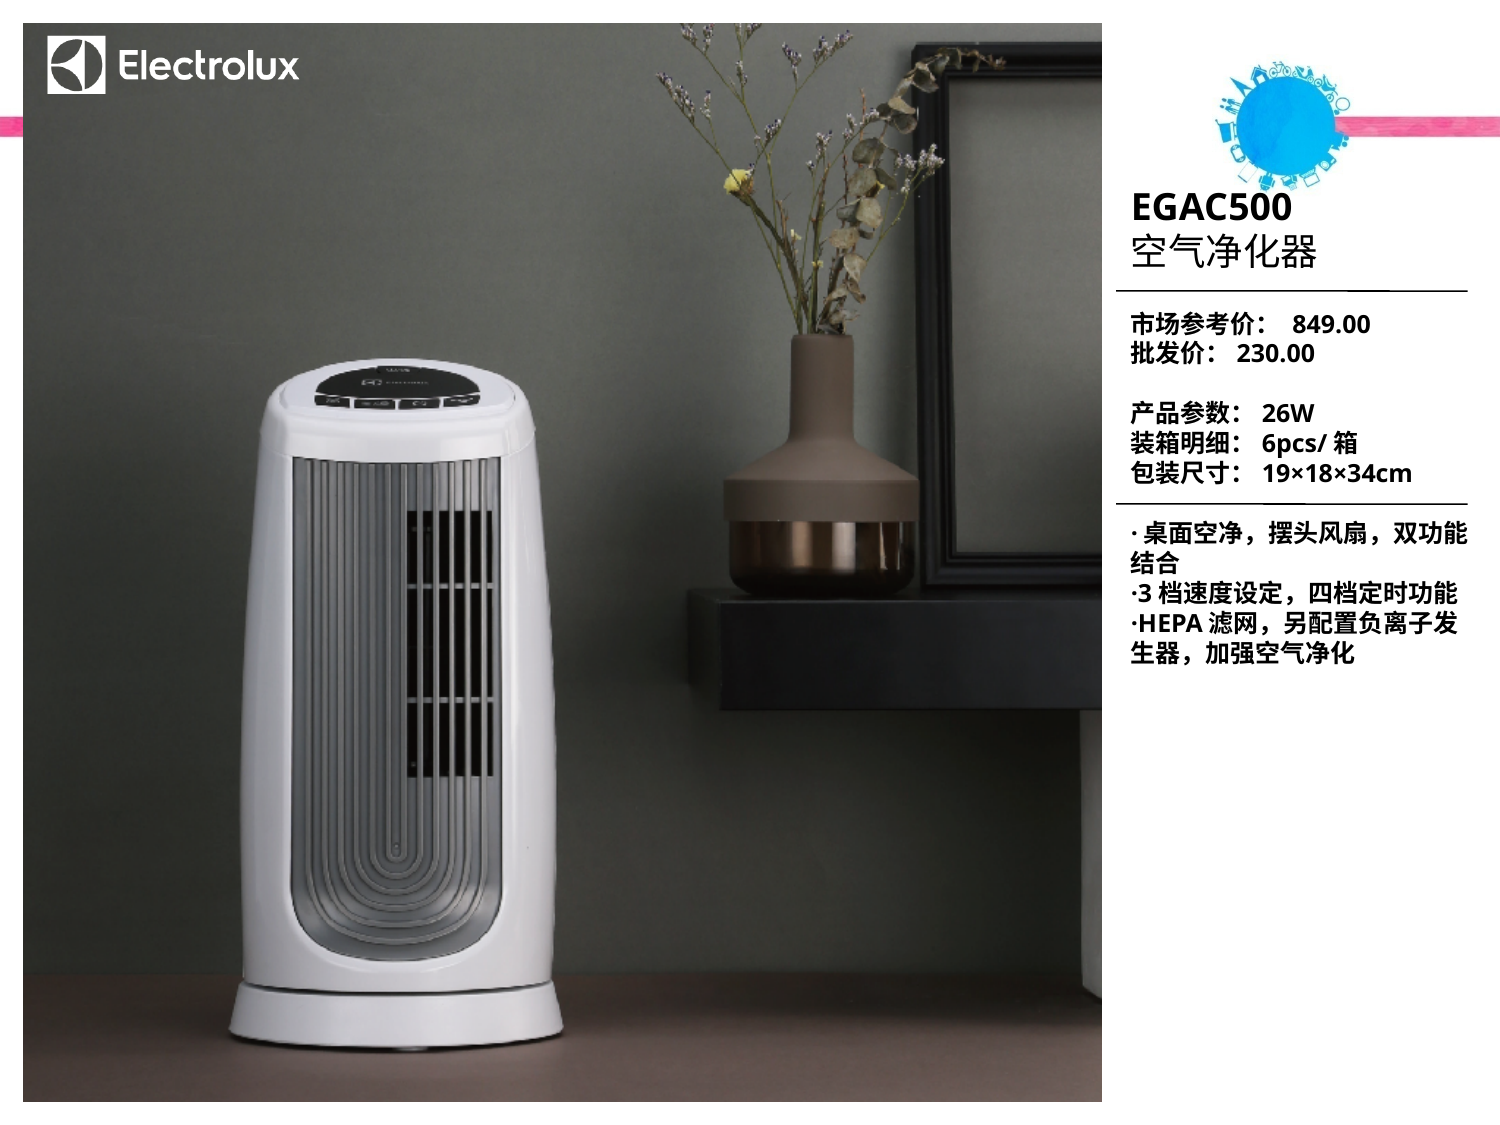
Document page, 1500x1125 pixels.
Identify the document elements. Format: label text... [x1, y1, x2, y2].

picture [0, 0, 1500, 1125]
text_box EGAC500 空气净化器 市场参考价： 849.00 批发价：230.00 产品参数：26W 装箱明细：6pcs/箱 包装尺寸：19×18×34cm ·桌面空净，摆头风扇，双功能结合 ·3档速度设定，四档定时功能 ·HEPA滤网，另配置负离子发生器，加强空气净化 [1116, 175, 1491, 675]
